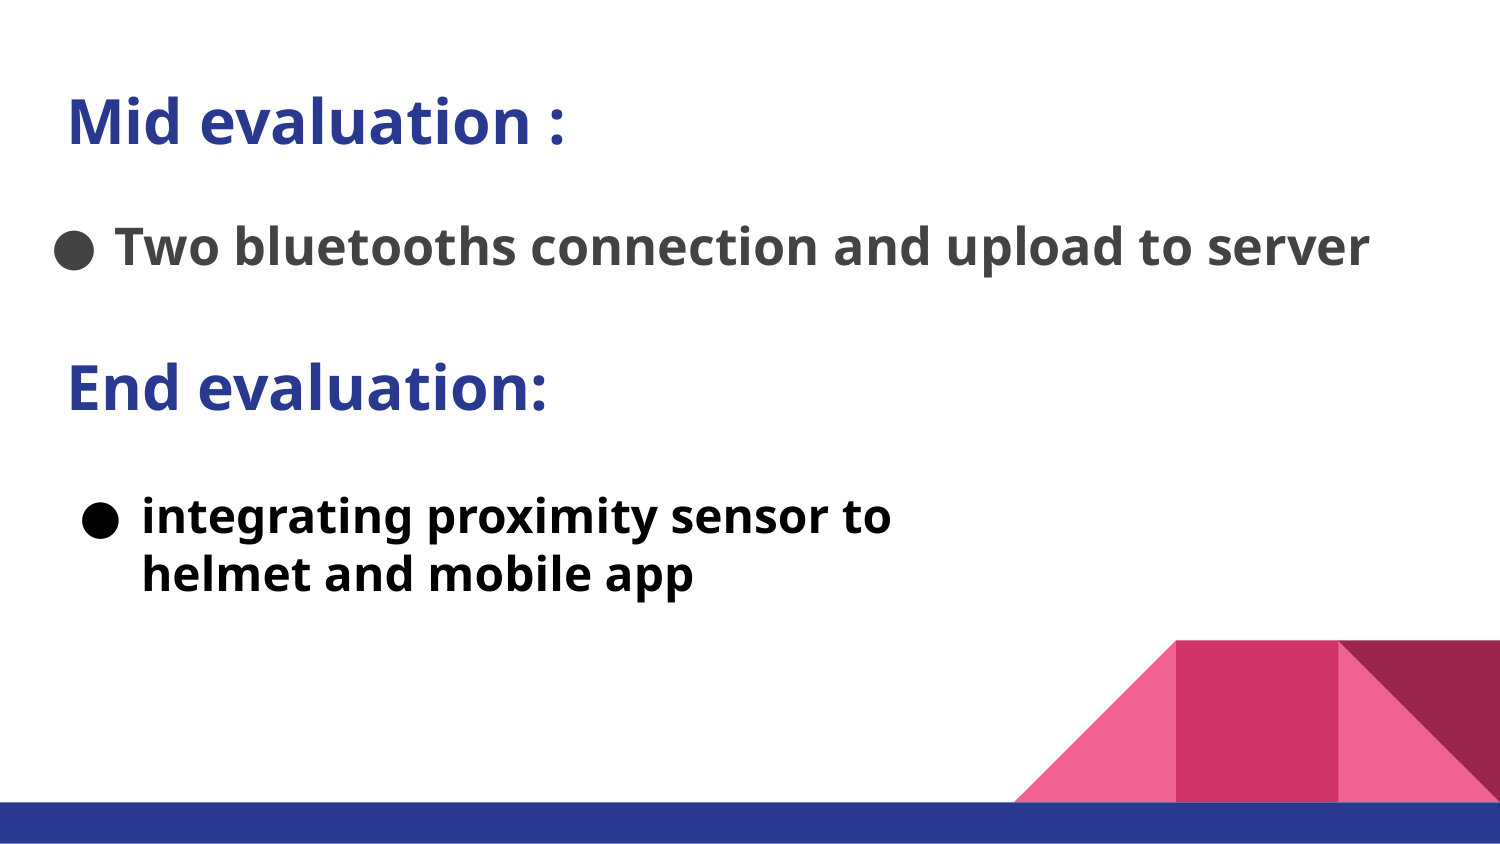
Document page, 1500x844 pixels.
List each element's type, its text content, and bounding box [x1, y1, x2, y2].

list Two bluetooths connection and upload to server [24, 189, 1423, 311]
text_box integrating proximity sensor to helmet and mobile app [51, 471, 1064, 590]
title End evaluation: [51, 332, 1449, 433]
title Mid evaluation : [51, 67, 1449, 167]
